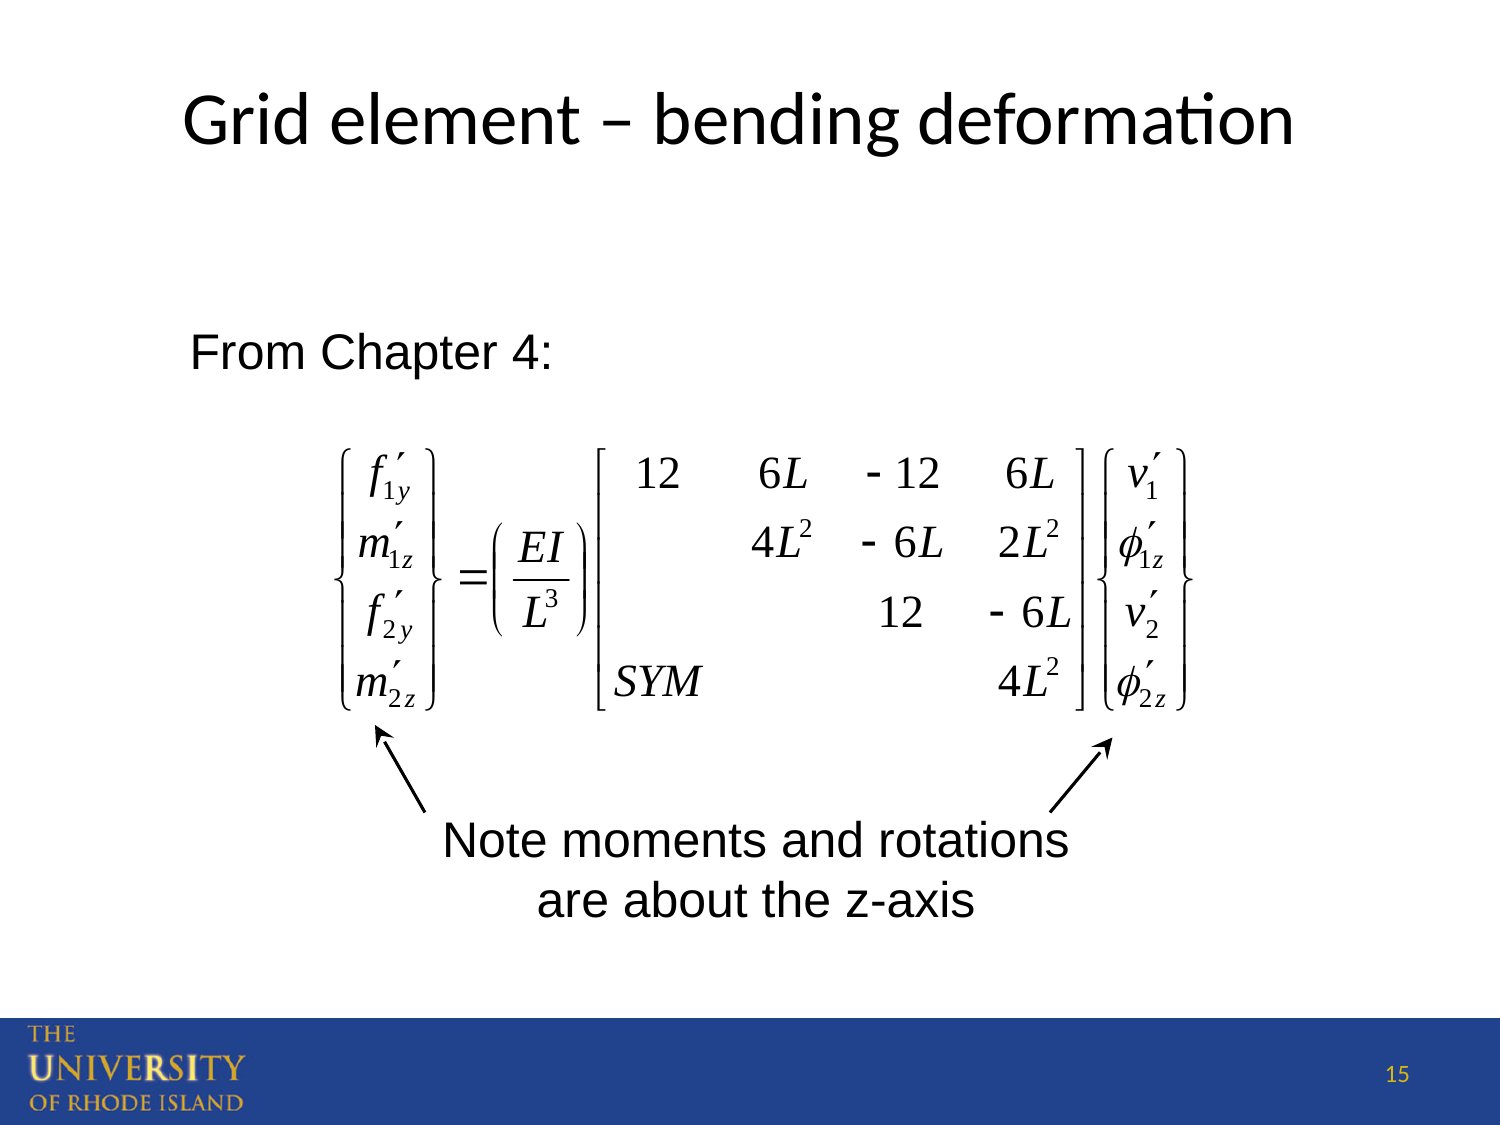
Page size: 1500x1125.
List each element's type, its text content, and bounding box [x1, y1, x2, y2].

picture [0, 1018, 1500, 1125]
text_box From Chapter 4: [174, 312, 913, 388]
text_box Note moments and rotations are about the z-axis [387, 799, 1125, 935]
text_box [375, 731, 395, 749]
title Grid element – bending deformation [75, 45, 1425, 233]
text_box [1091, 737, 1113, 760]
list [324, 437, 1204, 723]
